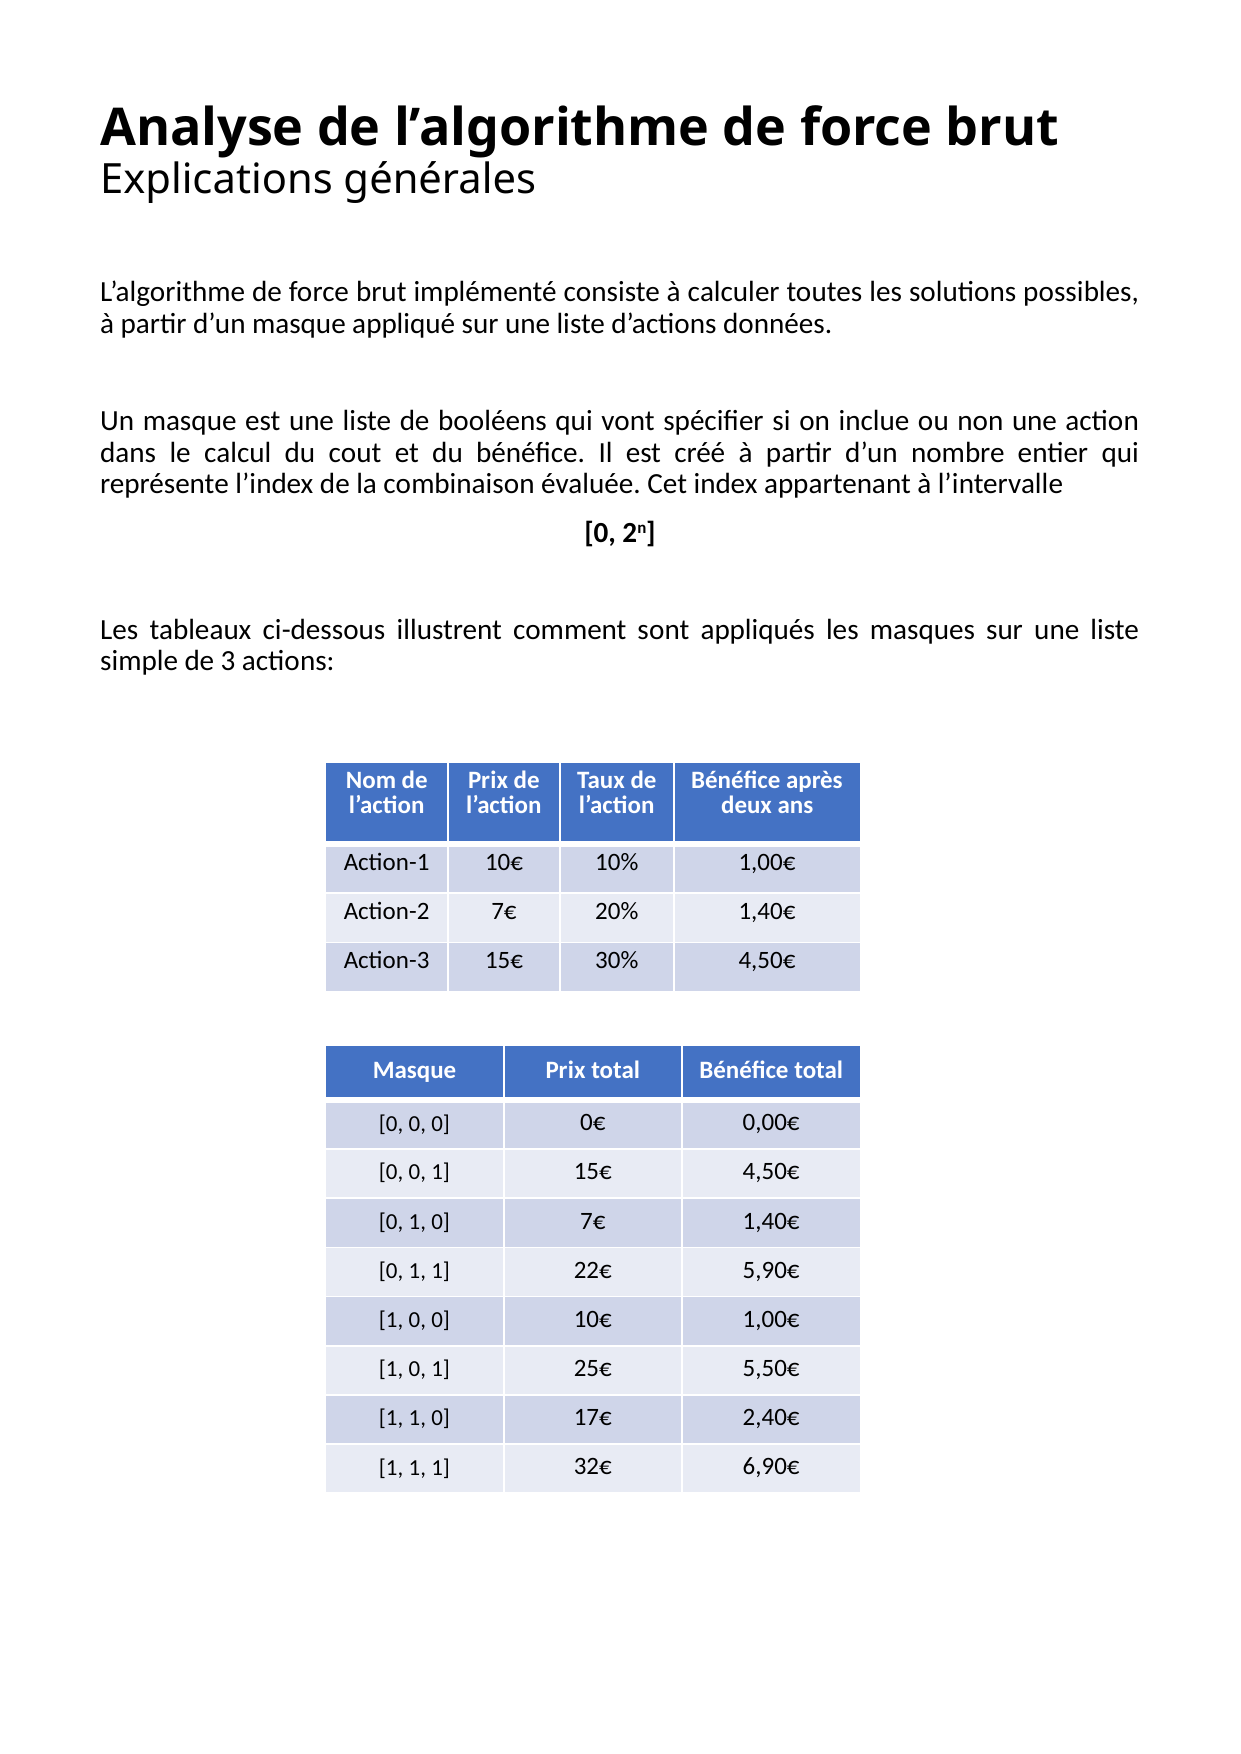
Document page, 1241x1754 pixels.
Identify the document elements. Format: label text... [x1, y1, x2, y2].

table_cell 22€ [505, 1248, 681, 1296]
table_cell Action-2 [326, 894, 447, 942]
table_cell 0,00€ [683, 1103, 860, 1148]
table_cell 15€ [505, 1150, 681, 1197]
table_cell 5,90€ [683, 1248, 860, 1296]
table_cell 7€ [449, 894, 559, 942]
table_cell 5,50€ [683, 1347, 860, 1394]
table_cell 1,40€ [675, 894, 860, 942]
table_header Bénéfice total [683, 1046, 860, 1097]
table_cell 17€ [505, 1396, 681, 1443]
table_cell 10% [561, 847, 673, 892]
table_header Masque [326, 1046, 503, 1097]
table_cell 1,00€ [675, 847, 860, 892]
table_cell 2,40€ [683, 1396, 860, 1443]
table_cell 4,50€ [675, 943, 860, 991]
table_header Prix de l’action [449, 763, 559, 841]
table_cell [1, 0, 1] [326, 1347, 503, 1394]
table_cell Action-1 [326, 847, 447, 892]
table_cell [0, 0, 1] [326, 1150, 503, 1197]
table_cell 20% [561, 894, 673, 942]
table_cell [0, 1, 0] [326, 1199, 503, 1247]
table_cell 15€ [449, 943, 559, 991]
table_cell 0€ [505, 1103, 681, 1148]
table_header Taux de l’action [561, 763, 673, 841]
table_cell 25€ [505, 1347, 681, 1394]
table_cell Action-3 [326, 943, 447, 991]
table_header Nom de l’action [326, 763, 447, 841]
table_cell 10€ [505, 1297, 681, 1345]
table_header Bénéfice après deux ans [675, 763, 860, 841]
list L’algorithme de force brut implémenté consiste à calculer toutes les solutions possibles, à partir d’un masque appliqué sur une liste d’actions données. Un masque est une liste de booléens qui vont spécifier si on inclue ou non une action dans le calcul du cout et du bénéfice. Il est créé à partir d’un nombre entier qui représente l’index de la combinaison évaluée. Cet index appartenant à l’intervalle [0, 2n] Les tableaux ci-dessous illustrent comment sont appliqués les masques sur une liste simple de 3 actions: [85, 269, 1155, 709]
table_cell [1, 1, 1] [326, 1445, 503, 1492]
table_cell 10€ [449, 847, 559, 892]
table_cell [0, 1, 1] [326, 1248, 503, 1296]
table_cell [0, 0, 0] [326, 1103, 503, 1148]
table_cell 7€ [505, 1199, 681, 1247]
table_cell 32€ [505, 1445, 681, 1492]
table_cell 30% [561, 943, 673, 991]
table_cell [1, 1, 0] [326, 1396, 503, 1443]
table_header Prix total [505, 1046, 681, 1097]
table_cell 4,50€ [683, 1150, 860, 1197]
table_cell 1,00€ [683, 1297, 860, 1345]
title Analyse de l’algorithme de force brut Explications générales [85, 93, 1155, 223]
table_cell [1, 0, 0] [326, 1297, 503, 1345]
table_cell 6,90€ [683, 1445, 860, 1492]
table_cell 1,40€ [683, 1199, 860, 1247]
